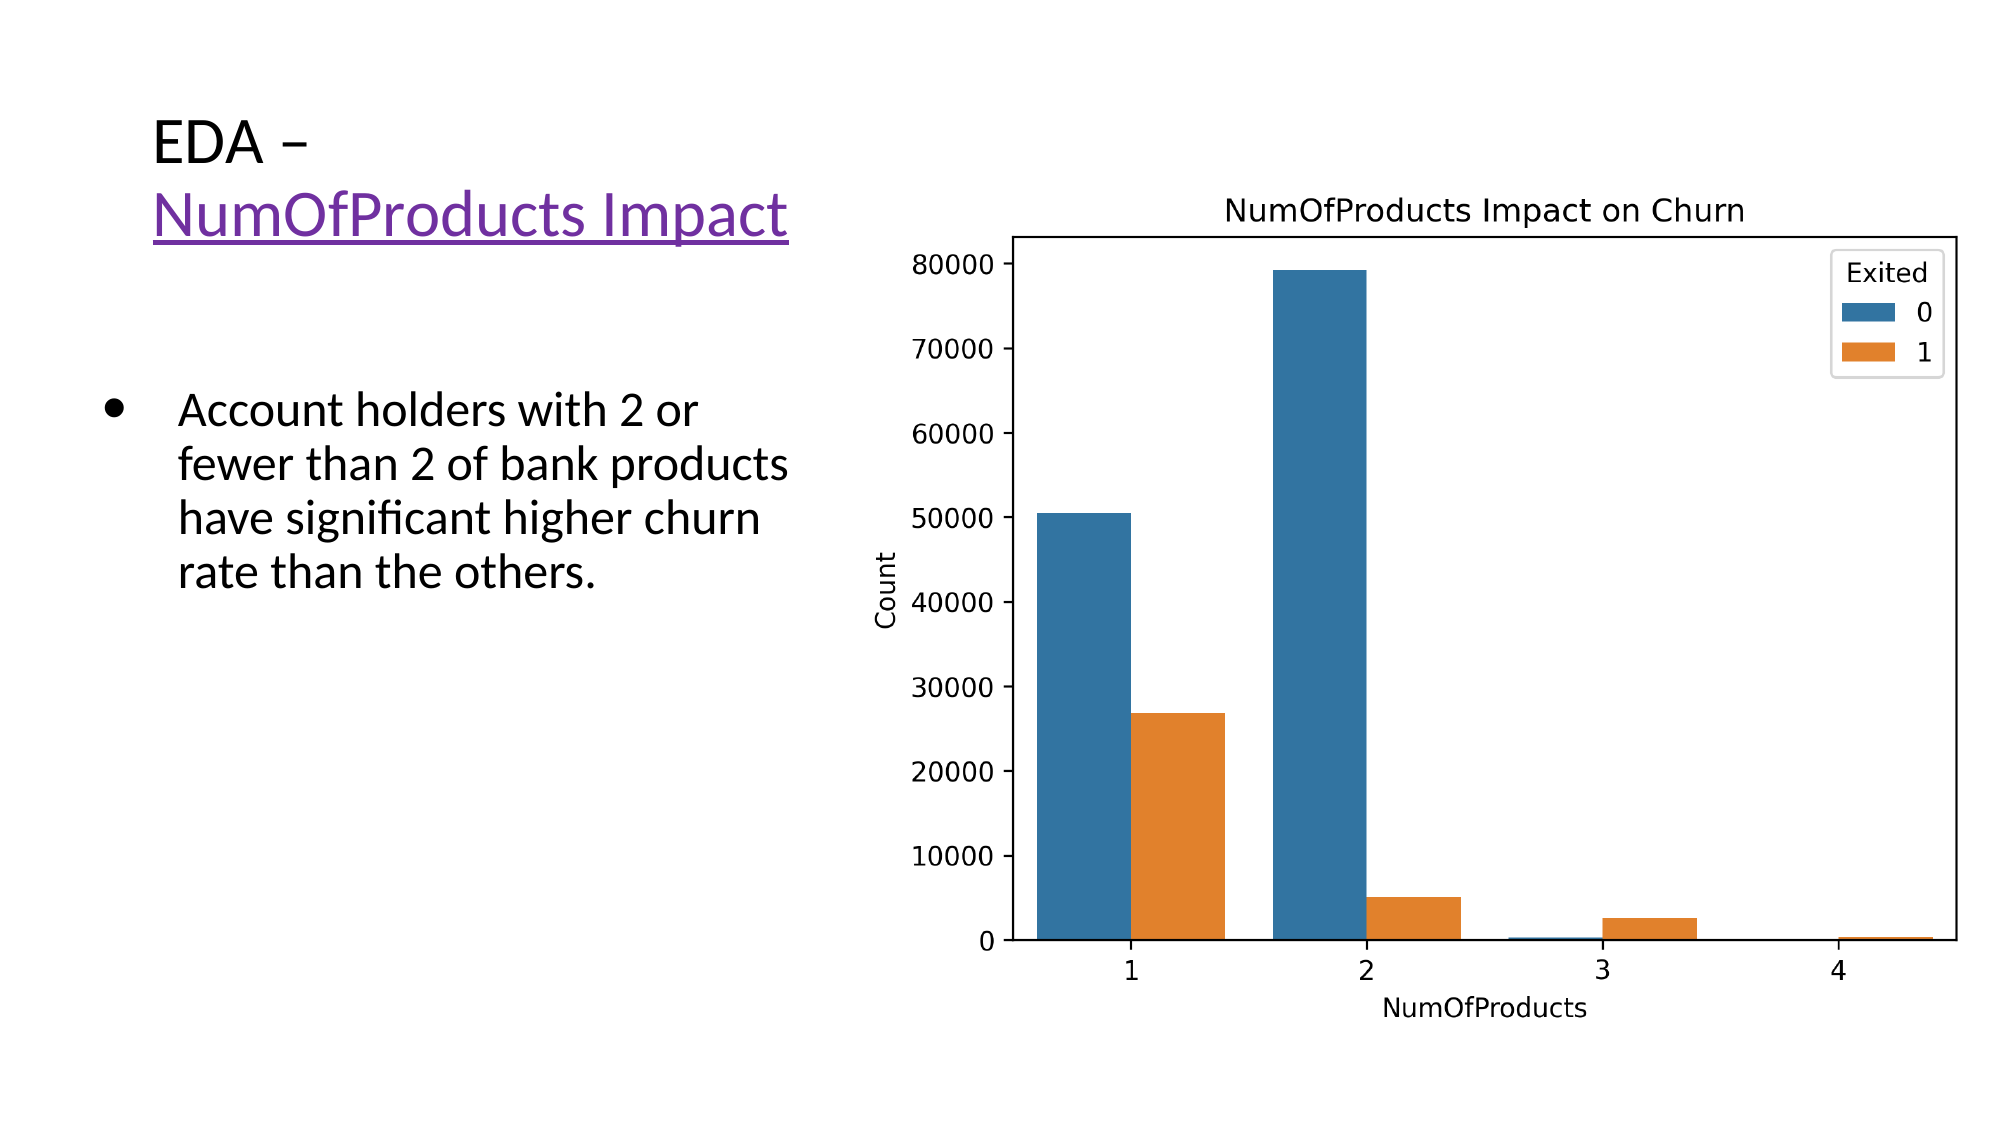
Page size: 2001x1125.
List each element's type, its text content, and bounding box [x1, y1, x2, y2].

picture [854, 178, 1975, 1041]
list Account holders with 2 or fewer than 2 of bank products have significant higher churn rate than the others. [87, 375, 833, 911]
title EDA – NumOfProducts Impact [137, 0, 833, 258]
